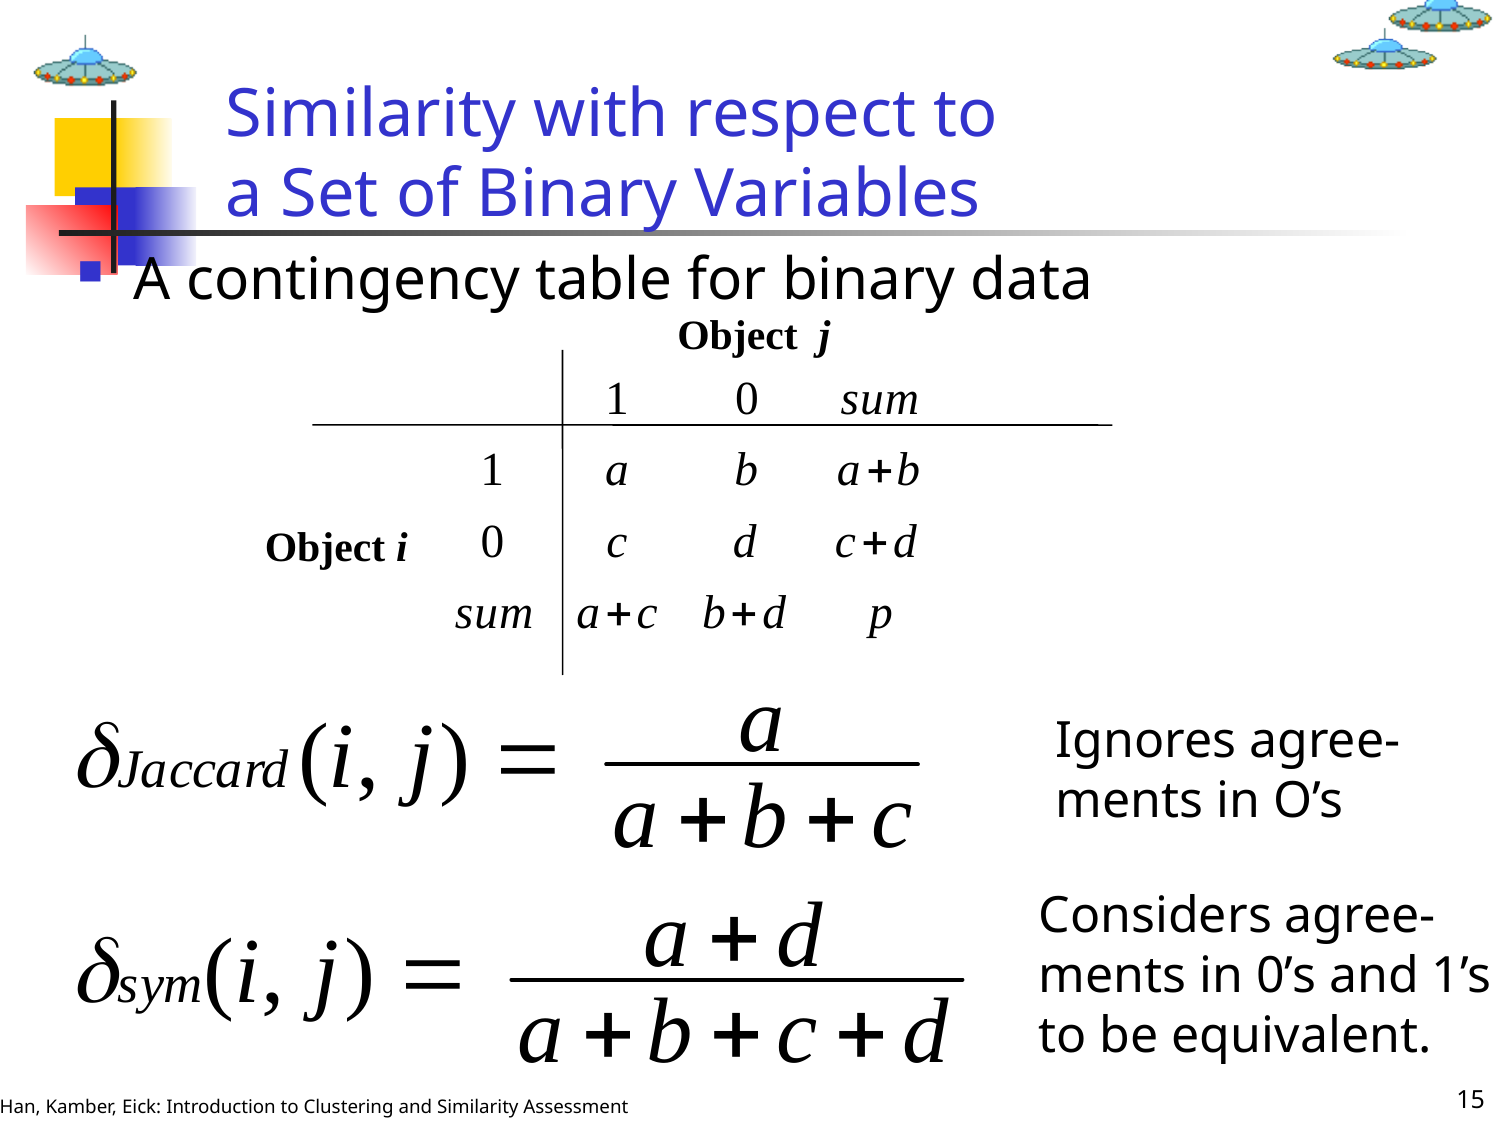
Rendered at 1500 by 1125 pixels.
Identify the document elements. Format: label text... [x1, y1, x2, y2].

text_box Ignores agree- ments in O’s [1040, 699, 1416, 835]
text_box Object i [249, 512, 425, 578]
slide_number 15 [1187, 1070, 1500, 1125]
list A contingency table for binary data [62, 212, 1425, 1013]
text_box Considers agree- ments in 0’s and 1’s to be equivalent. [1023, 874, 1500, 1070]
picture [1299, 0, 1500, 88]
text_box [62, 662, 985, 1082]
picture [0, 0, 145, 109]
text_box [449, 374, 926, 646]
text_box Object j [662, 299, 863, 365]
title Similarity with respect to a Set of Binary Variables [210, 62, 1413, 212]
